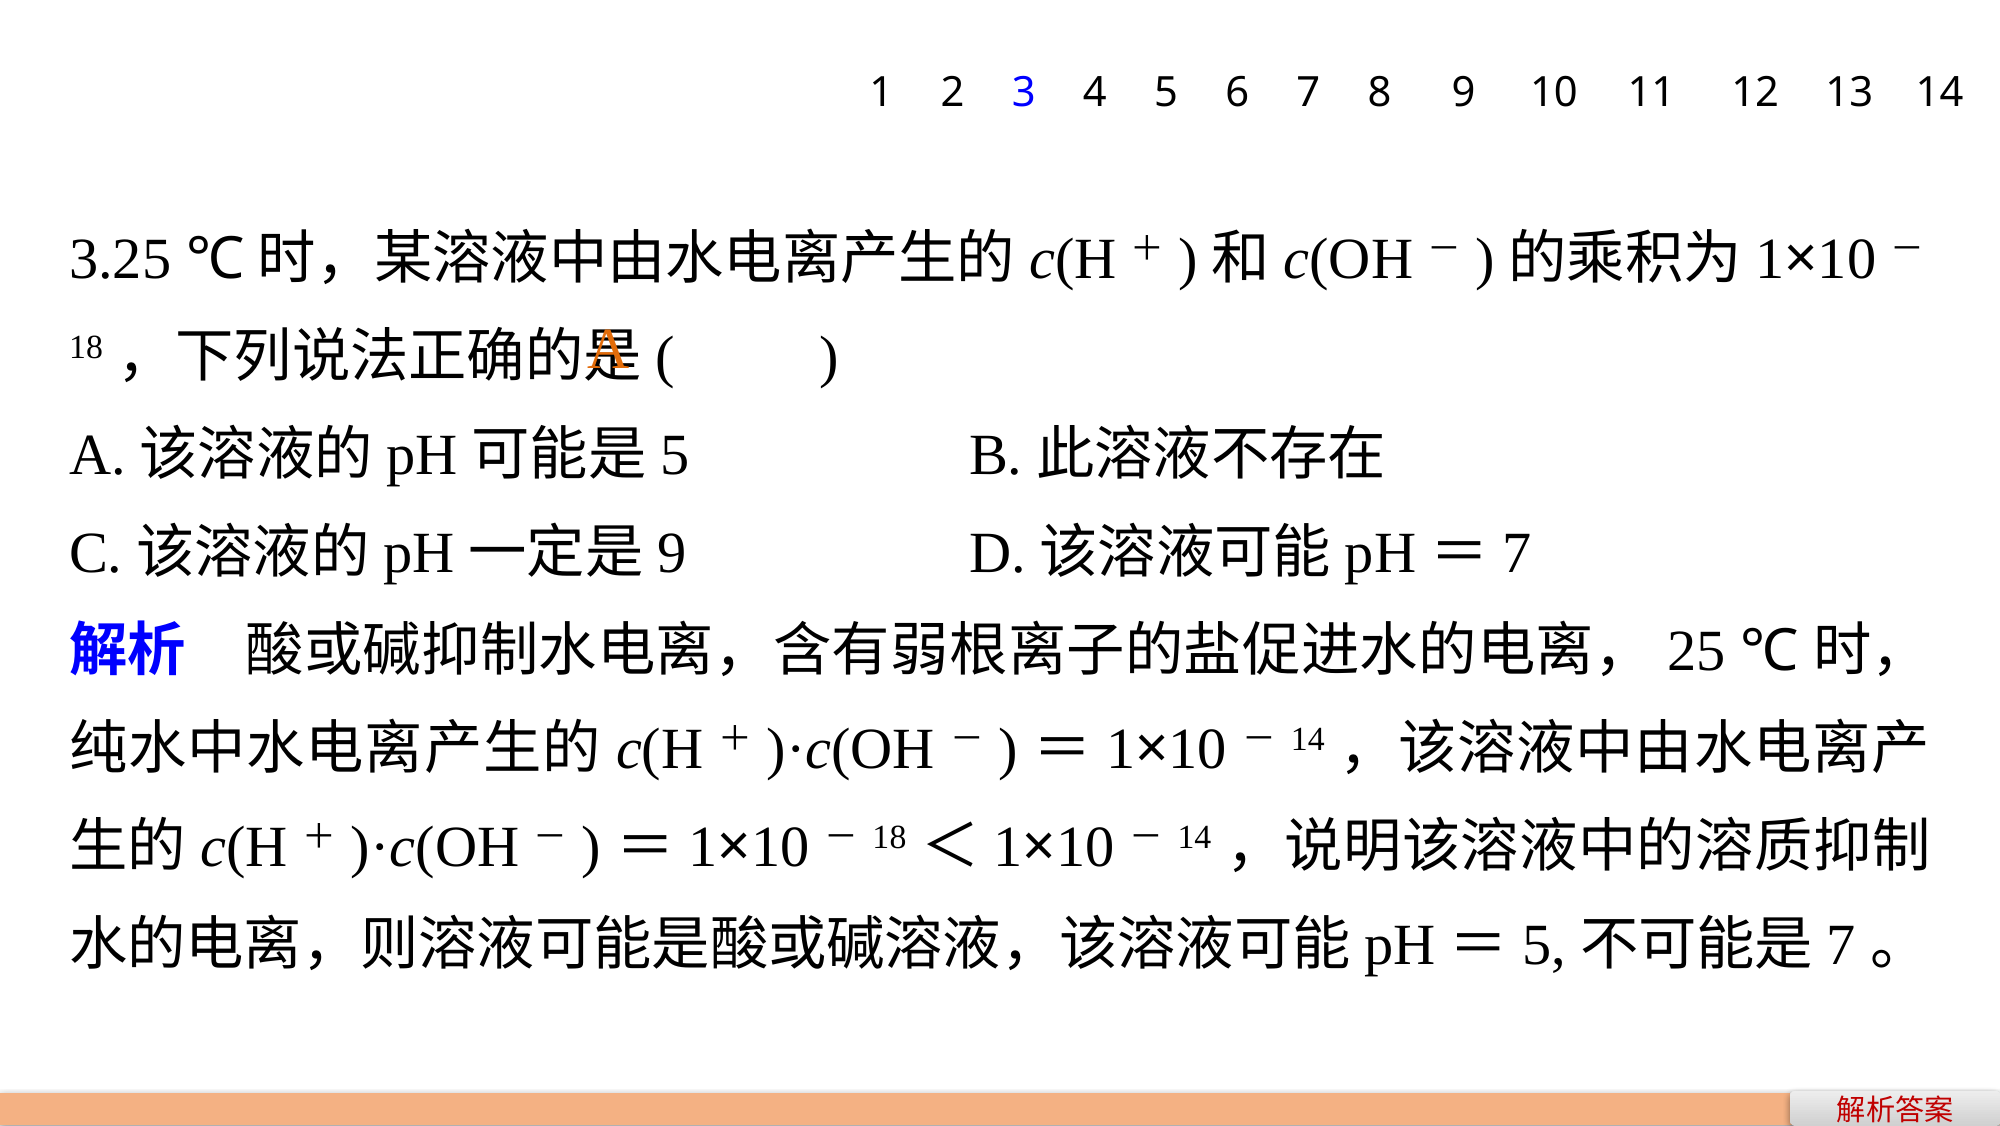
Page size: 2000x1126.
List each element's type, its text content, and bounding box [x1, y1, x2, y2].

text_box 14 [1905, 42, 1984, 137]
text_box 3 [996, 42, 1056, 137]
text_box 6 [1210, 42, 1270, 137]
text_box 13 [1811, 42, 1894, 137]
text_box 12 [1707, 42, 1800, 137]
text_box 4 [1067, 42, 1127, 137]
text_box [0, 1092, 1787, 1126]
text_box 3.25 ℃时，某溶液中由水电离产生的c(H＋)和c(OH－)的乘积为1×10－18，下列说法正确的是( ) A.该溶液的pH可能是5 B.此溶液不存在 C.该溶液的pH一定是9 D.该溶液可能pH＝7 解析 酸或碱抑制水电离，含有弱根离子的盐促进水的电离，25 ℃时，纯水中水电离产生的c(H＋)·c(OH－)＝1×10－14，该溶液中由水电离产生的c(H＋)·c(OH－)＝1×10－18＜1×10－14，说明该溶液中的溶质抑制水的电离，则溶液可能是酸或碱溶液，该溶液可能pH＝5,不可能是7。 [54, 184, 1945, 984]
text_box 2 [925, 42, 985, 137]
text_box 1 [854, 42, 914, 137]
text_box 9 [1423, 42, 1496, 137]
text_box 7 [1281, 42, 1341, 137]
text_box A [572, 302, 644, 388]
text_box 8 [1352, 42, 1412, 137]
text_box 解析答案 [1788, 1089, 2000, 1126]
text_box 5 [1139, 42, 1199, 137]
text_box 11 [1610, 42, 1696, 137]
text_box 10 [1507, 42, 1599, 137]
